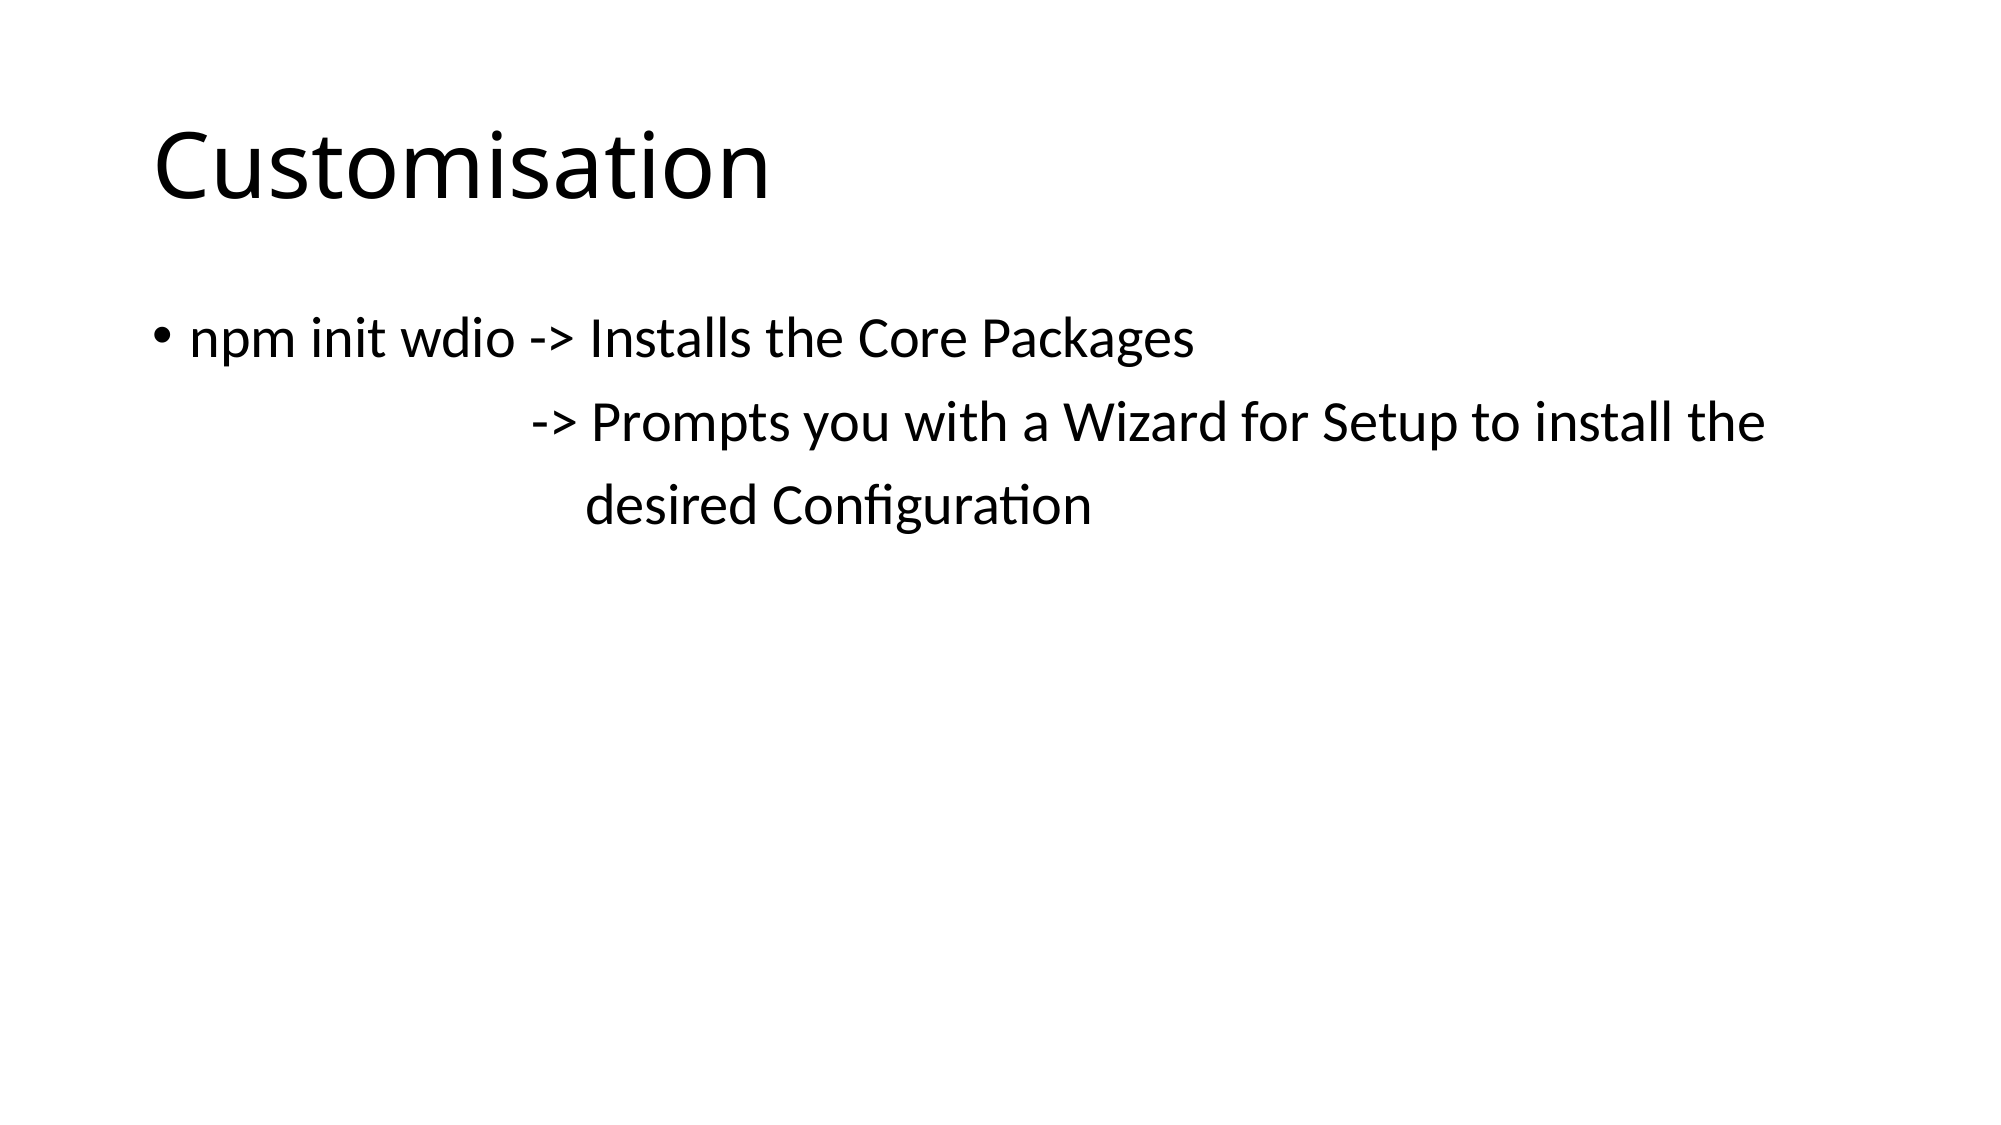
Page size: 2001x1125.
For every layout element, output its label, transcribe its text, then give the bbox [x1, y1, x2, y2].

title Customisation [137, 59, 1863, 278]
list npm init wdio -> Installs the Core Packages -> Prompts you with a Wizard for Setup to install the desired Configuration [137, 299, 1863, 1014]
